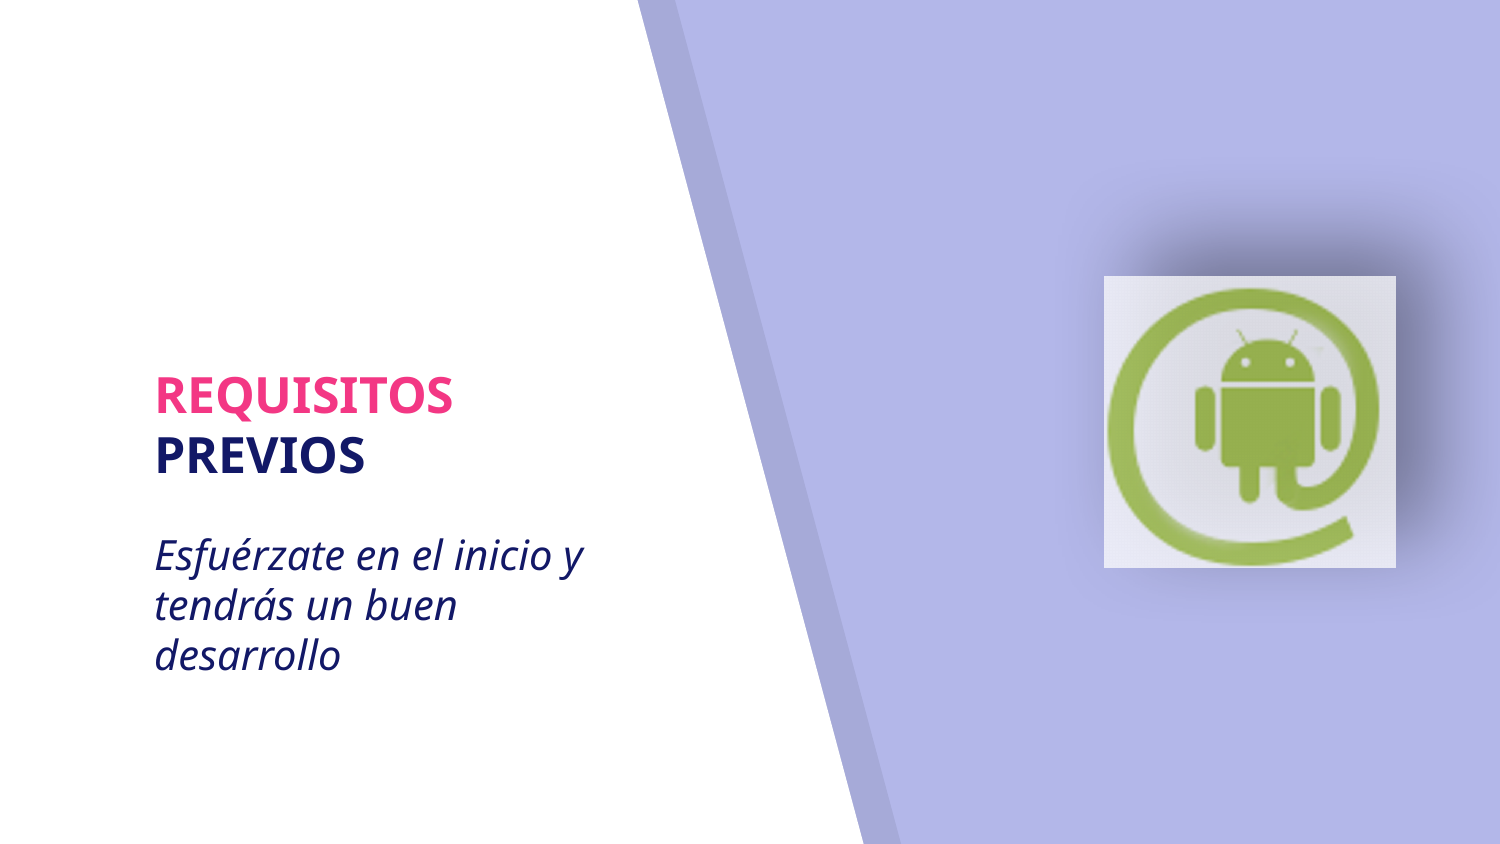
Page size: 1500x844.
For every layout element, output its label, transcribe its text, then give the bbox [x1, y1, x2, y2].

picture [1104, 276, 1396, 568]
list Esfuérzate en el inicio y tendrás un buen desarrollo [139, 513, 656, 693]
title REQUISITOS PREVIOS [139, 418, 573, 499]
